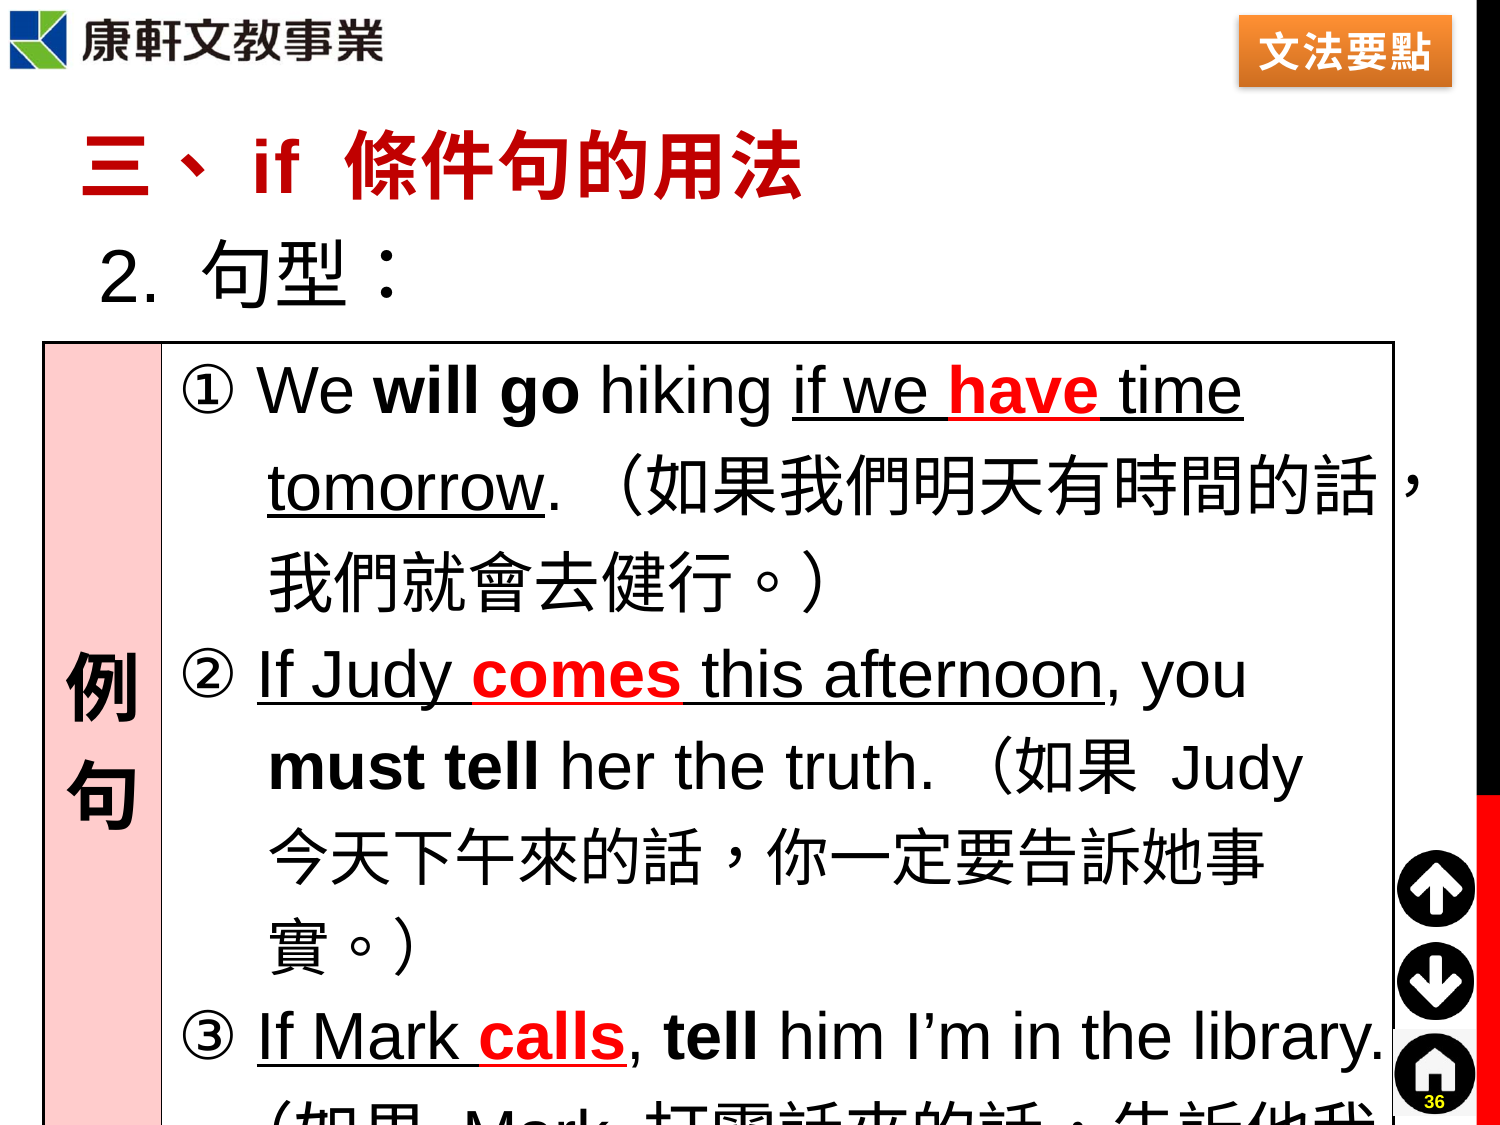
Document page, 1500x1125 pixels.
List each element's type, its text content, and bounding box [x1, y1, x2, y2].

table_header 例句 [45, 344, 161, 1125]
text_box 三、if 條件句的用法 [63, 111, 1082, 217]
picture [1397, 850, 1475, 928]
picture [8, 9, 387, 70]
picture [1393, 1029, 1476, 1116]
picture [1396, 942, 1475, 1020]
table_header ① We will go hiking if we have time tomorrow.（如果我們明天有時間的話，我們就會去健行。） ② If Judy comes this afternoon, you must tell her the truth.（如果 Judy 今天下午來的話，你一定要告訴她事實。） ③ If Mark calls, tell him I’m in the library. （如果 Mark 打電話來的話，告訴他我在圖書館。） [162, 344, 1392, 1125]
text_box 文法要點 [1239, 15, 1452, 87]
text_box 2. 句型： [83, 220, 1435, 326]
